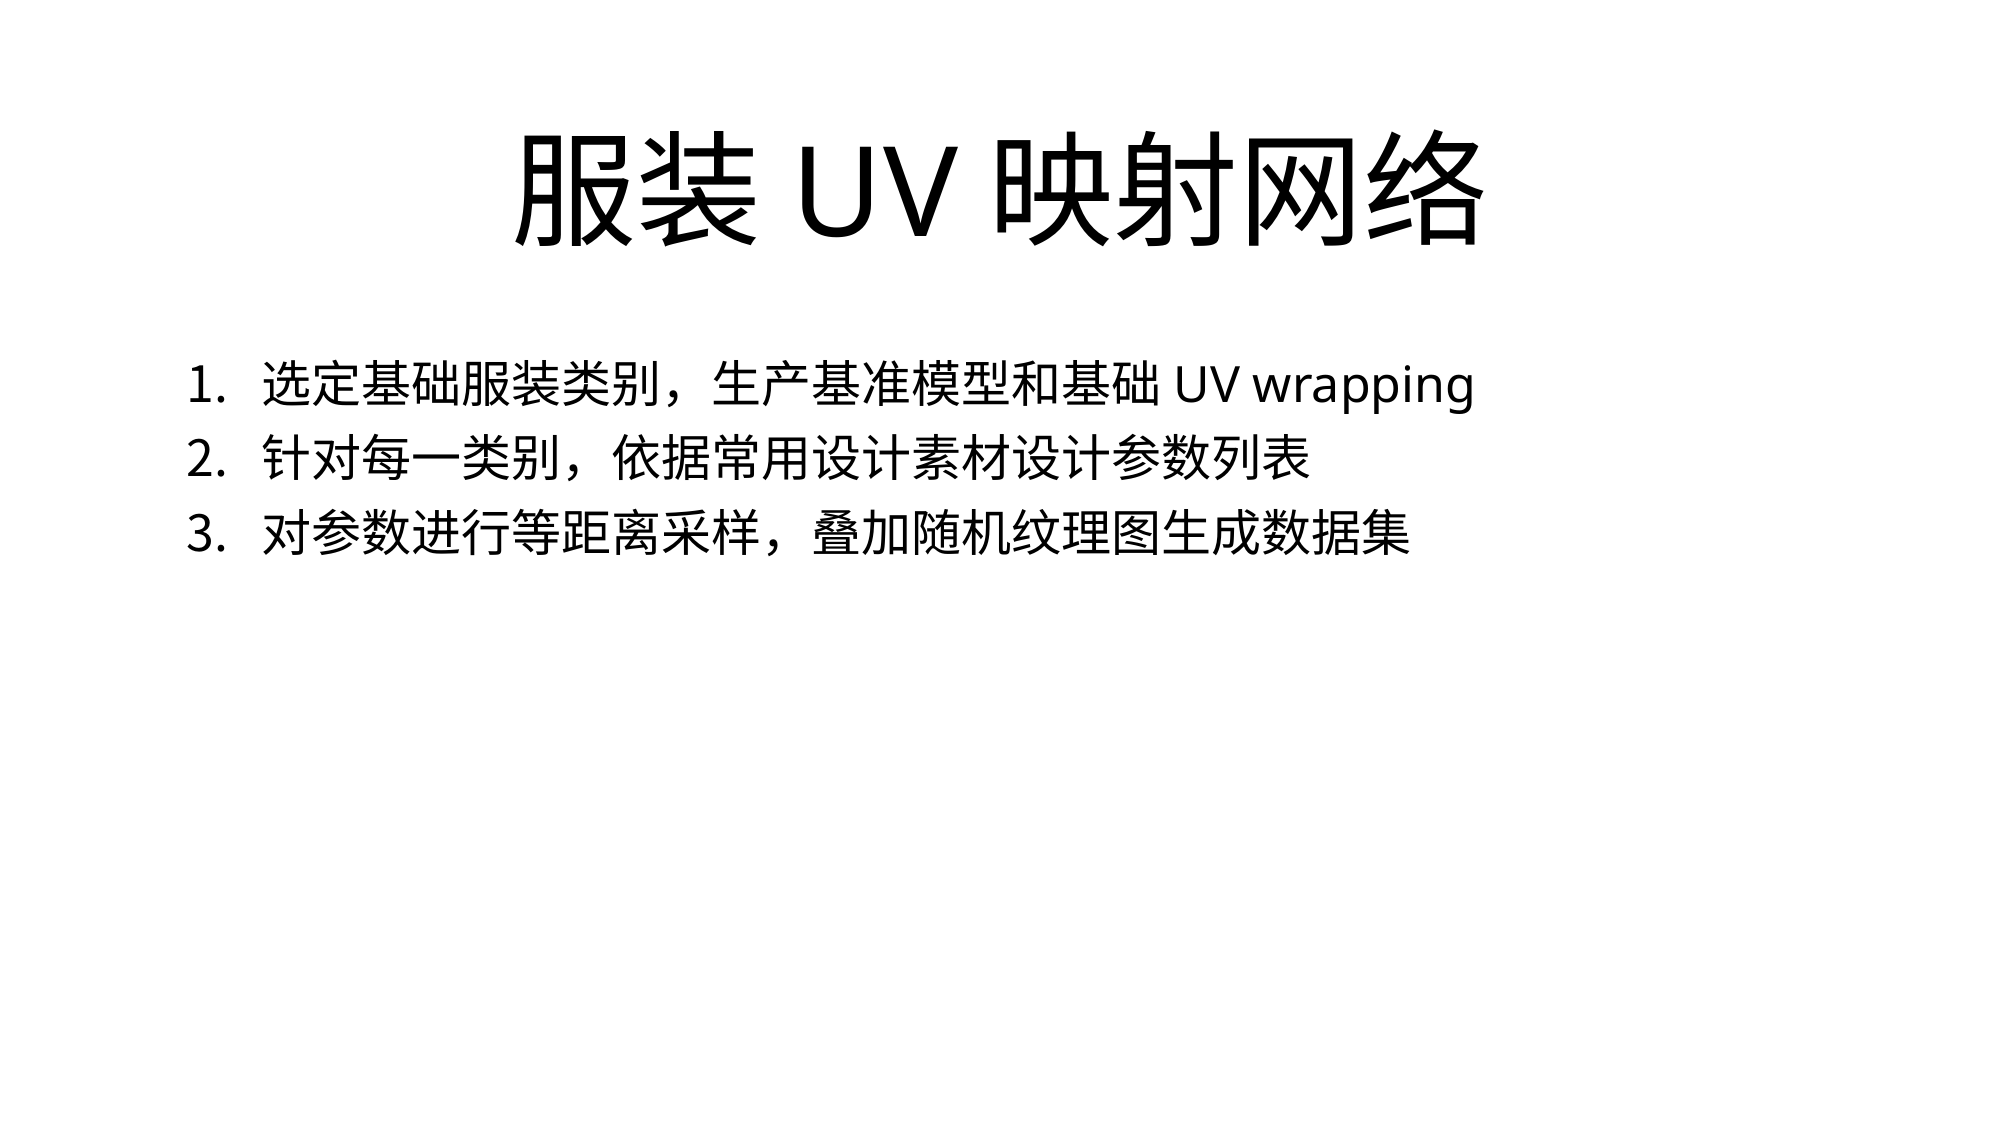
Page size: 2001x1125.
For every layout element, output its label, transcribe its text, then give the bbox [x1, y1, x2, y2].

subtitle 选定基础服装类别，生产基准模型和基础UV wrapping 针对每一类别，依据常用设计素材设计参数列表 对参数进行等距离采样，叠加随机纹理图生成数据集 [171, 351, 1672, 623]
title 服装UV映射网络 [249, 0, 1750, 392]
